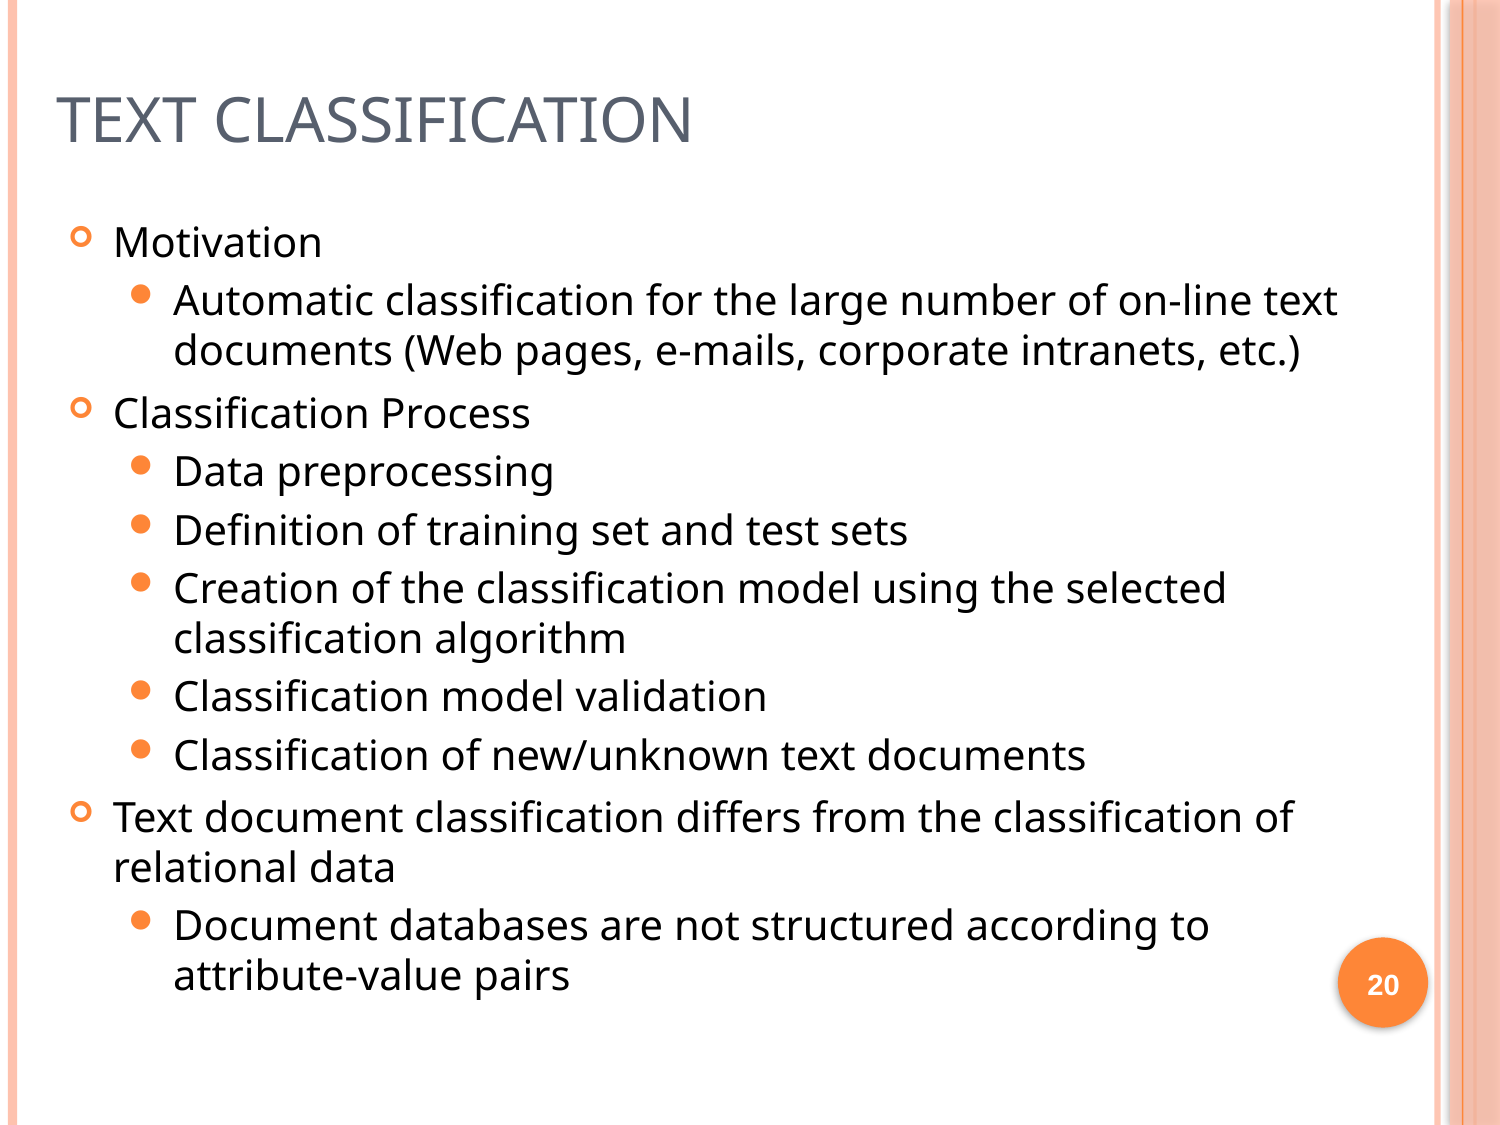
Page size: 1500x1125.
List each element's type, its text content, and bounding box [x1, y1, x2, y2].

slide_number 20 [1333, 940, 1434, 1026]
title Text Classification [41, 62, 1412, 163]
list Motivation Automatic classification for the large number of on-line text documents (Web pages, e-mails, corporate intranets, etc.) Classification Process Data preprocessing Definition of training set and test sets Creation of the classification model using the selected classification algorithm Classification model validation Classification of new/unknown text documents Text document classification differs from the classification of relational data Document databases are not structured according to attribute-value pairs [52, 207, 1377, 996]
